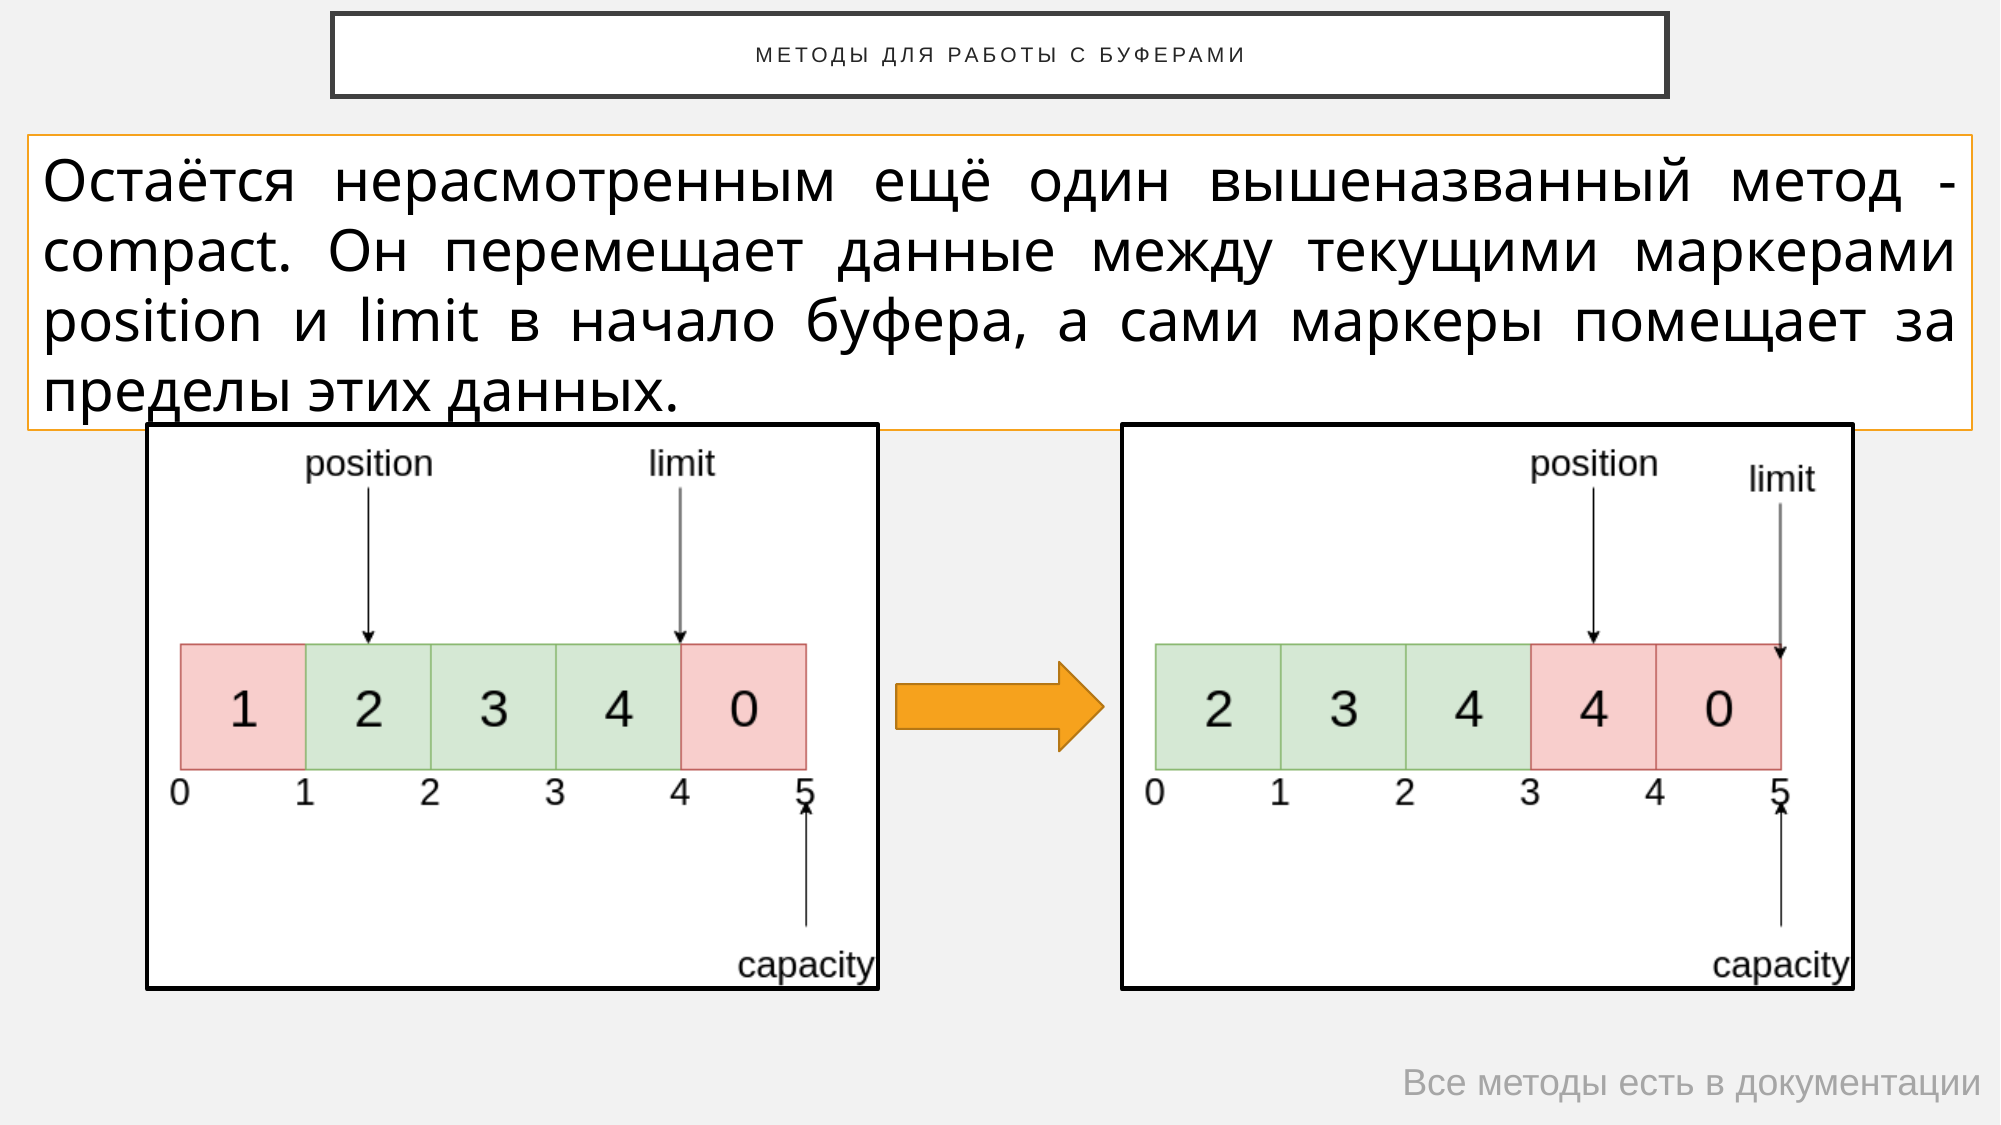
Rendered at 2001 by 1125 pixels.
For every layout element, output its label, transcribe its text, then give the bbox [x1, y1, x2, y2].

picture [149, 426, 876, 987]
text_box Остаётся нерасмотренным ещё один вышеназванный метод - compact. Он перемещает данные между текущими маркерами position и limit в начало буфера, а сами маркеры помещает за пределы этих данных. [27, 134, 1973, 431]
picture [1124, 426, 1851, 987]
text_box [895, 660, 1105, 753]
text_box Все методы есть в документации [1387, 1050, 1997, 1111]
title Методы для работы с буферами [330, 11, 1670, 99]
